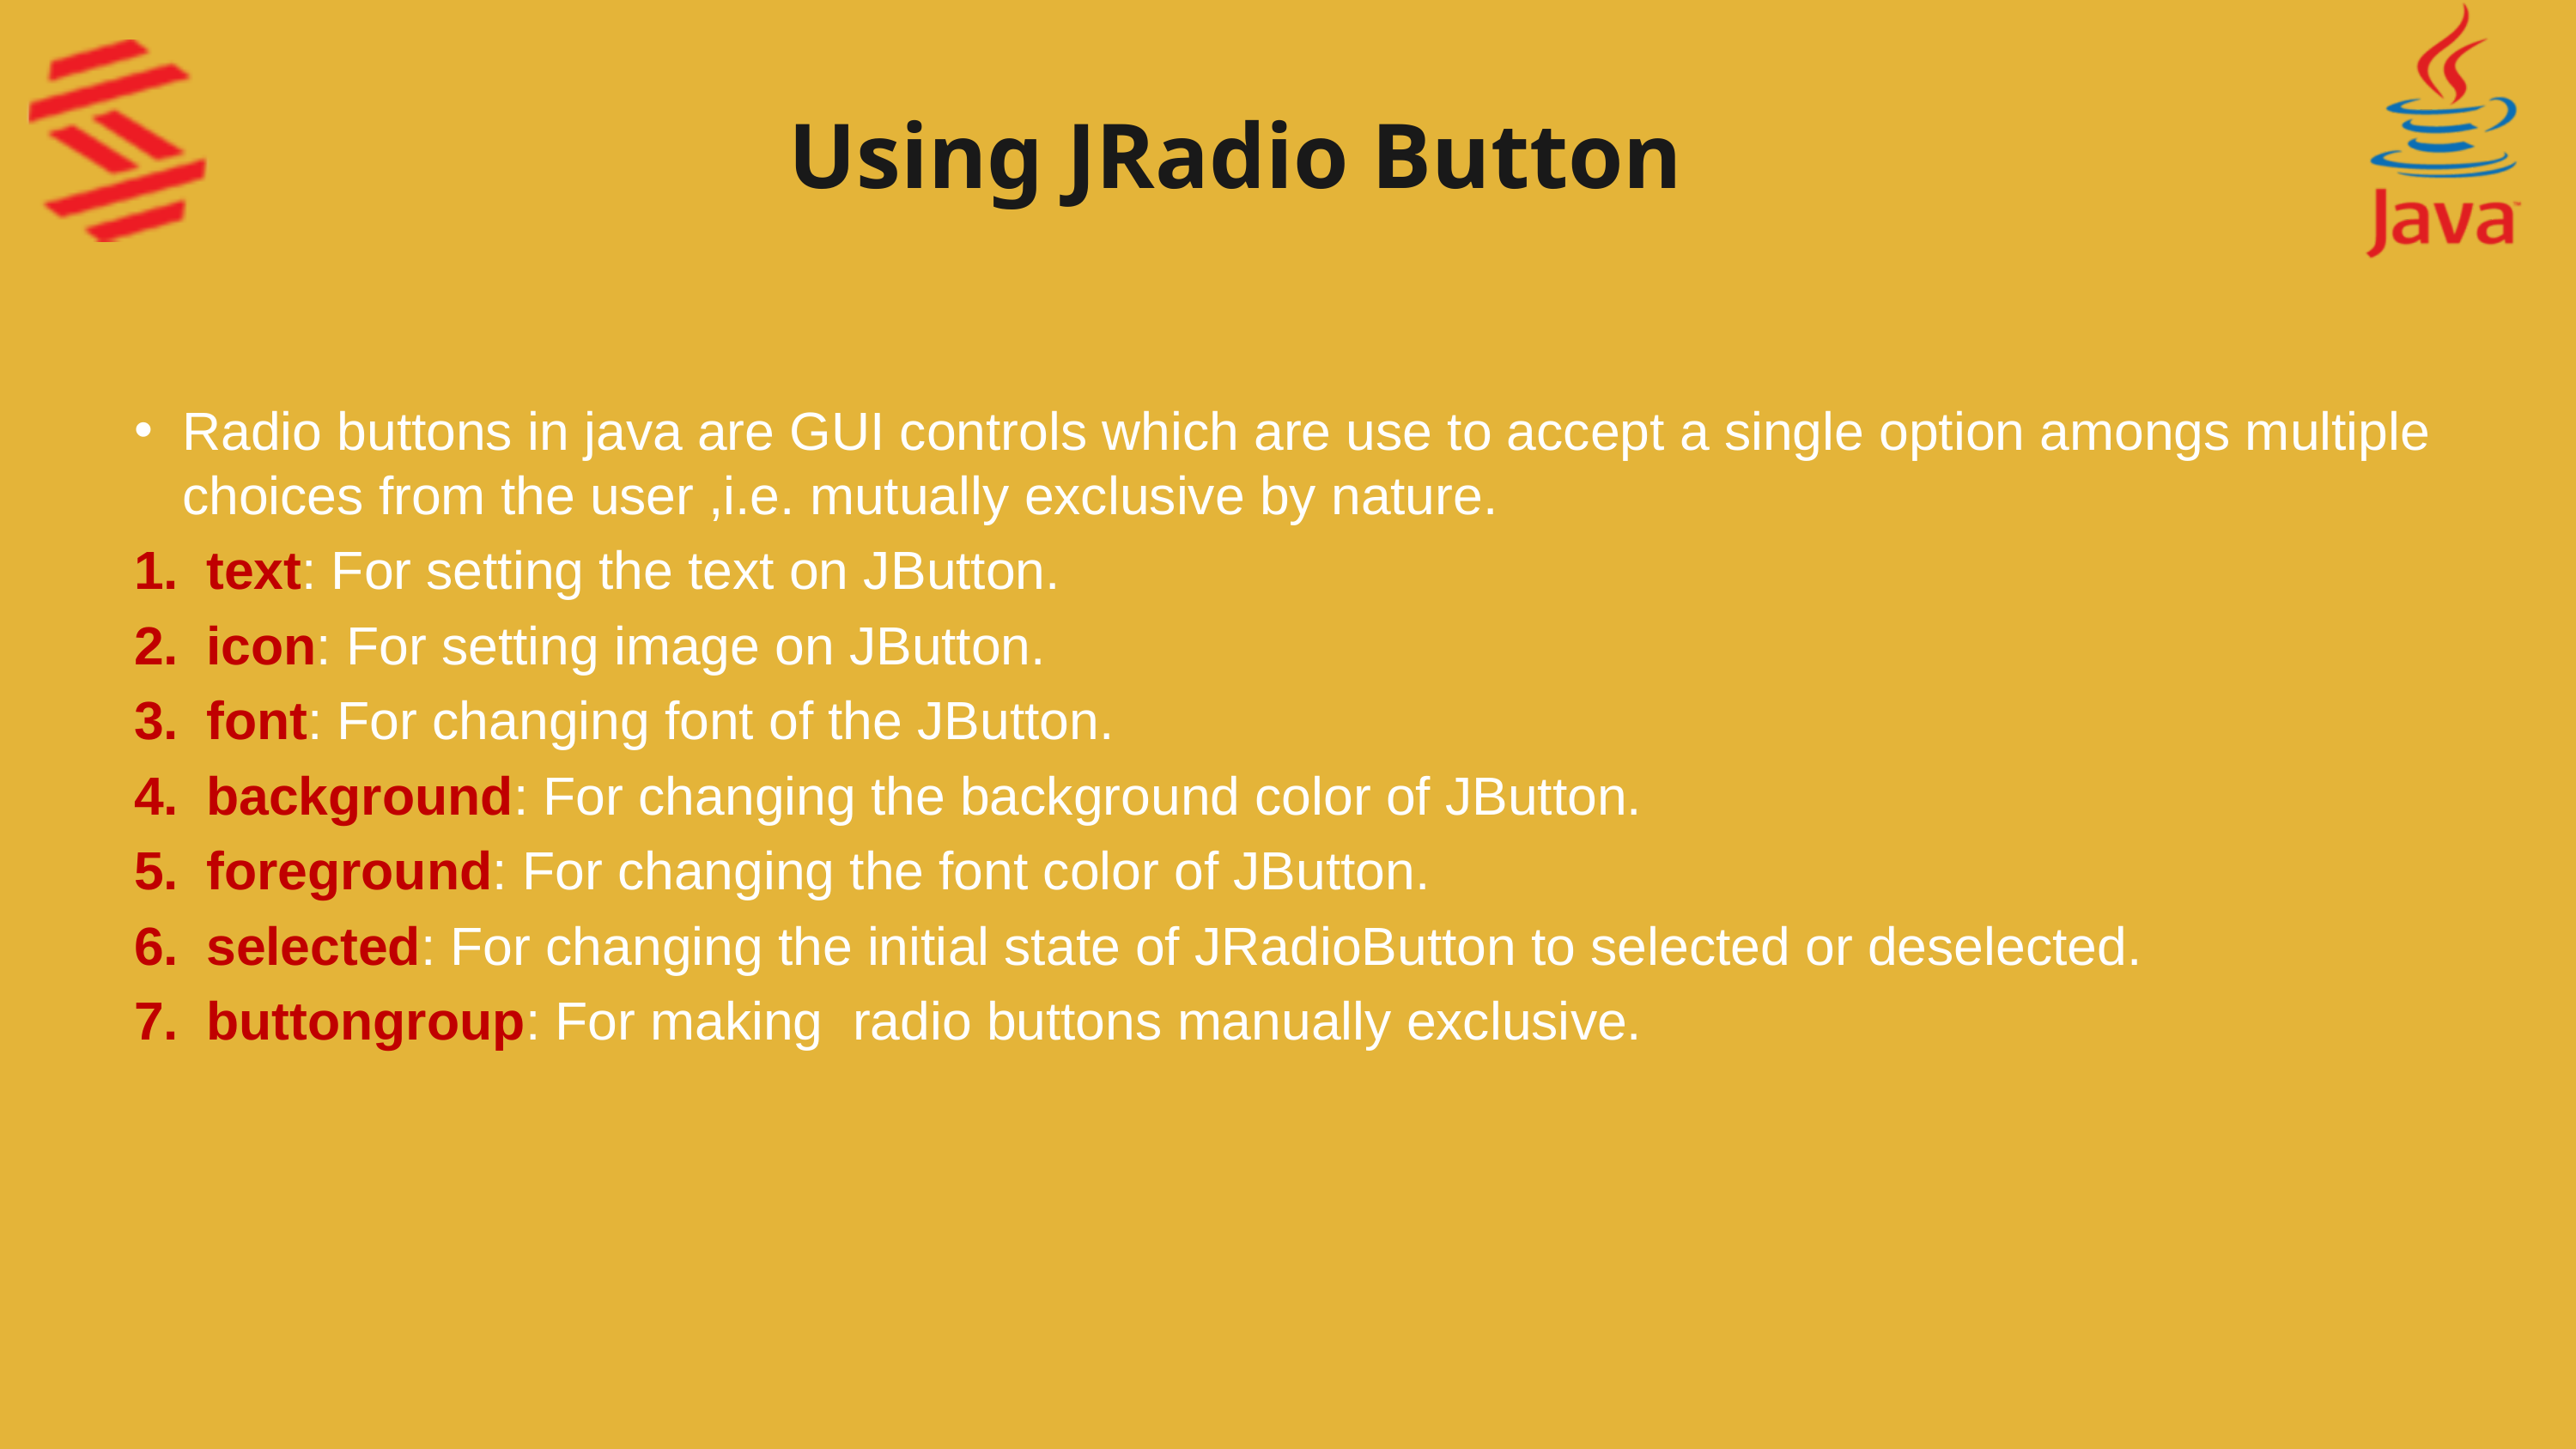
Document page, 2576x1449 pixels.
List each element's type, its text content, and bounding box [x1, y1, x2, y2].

picture [2274, 0, 2576, 282]
title Using JRadio Button [346, 49, 2150, 257]
text_box Radio buttons in java are GUI controls which are use to accept a single option amongs multiple choices from the user ,i.e. mutually exclusive by nature. text: For setting the text on JButton. icon: For setting image on JButton. font: For changing font of the JButton. background: For changing the background color of JButton. foreground: For changing the font color of JButton. selected: For changing the initial state of JRadioButton to selected or deselected. buttongroup: For making radio buttons manually exclusive. [121, 390, 2455, 1132]
picture [20, 39, 222, 242]
